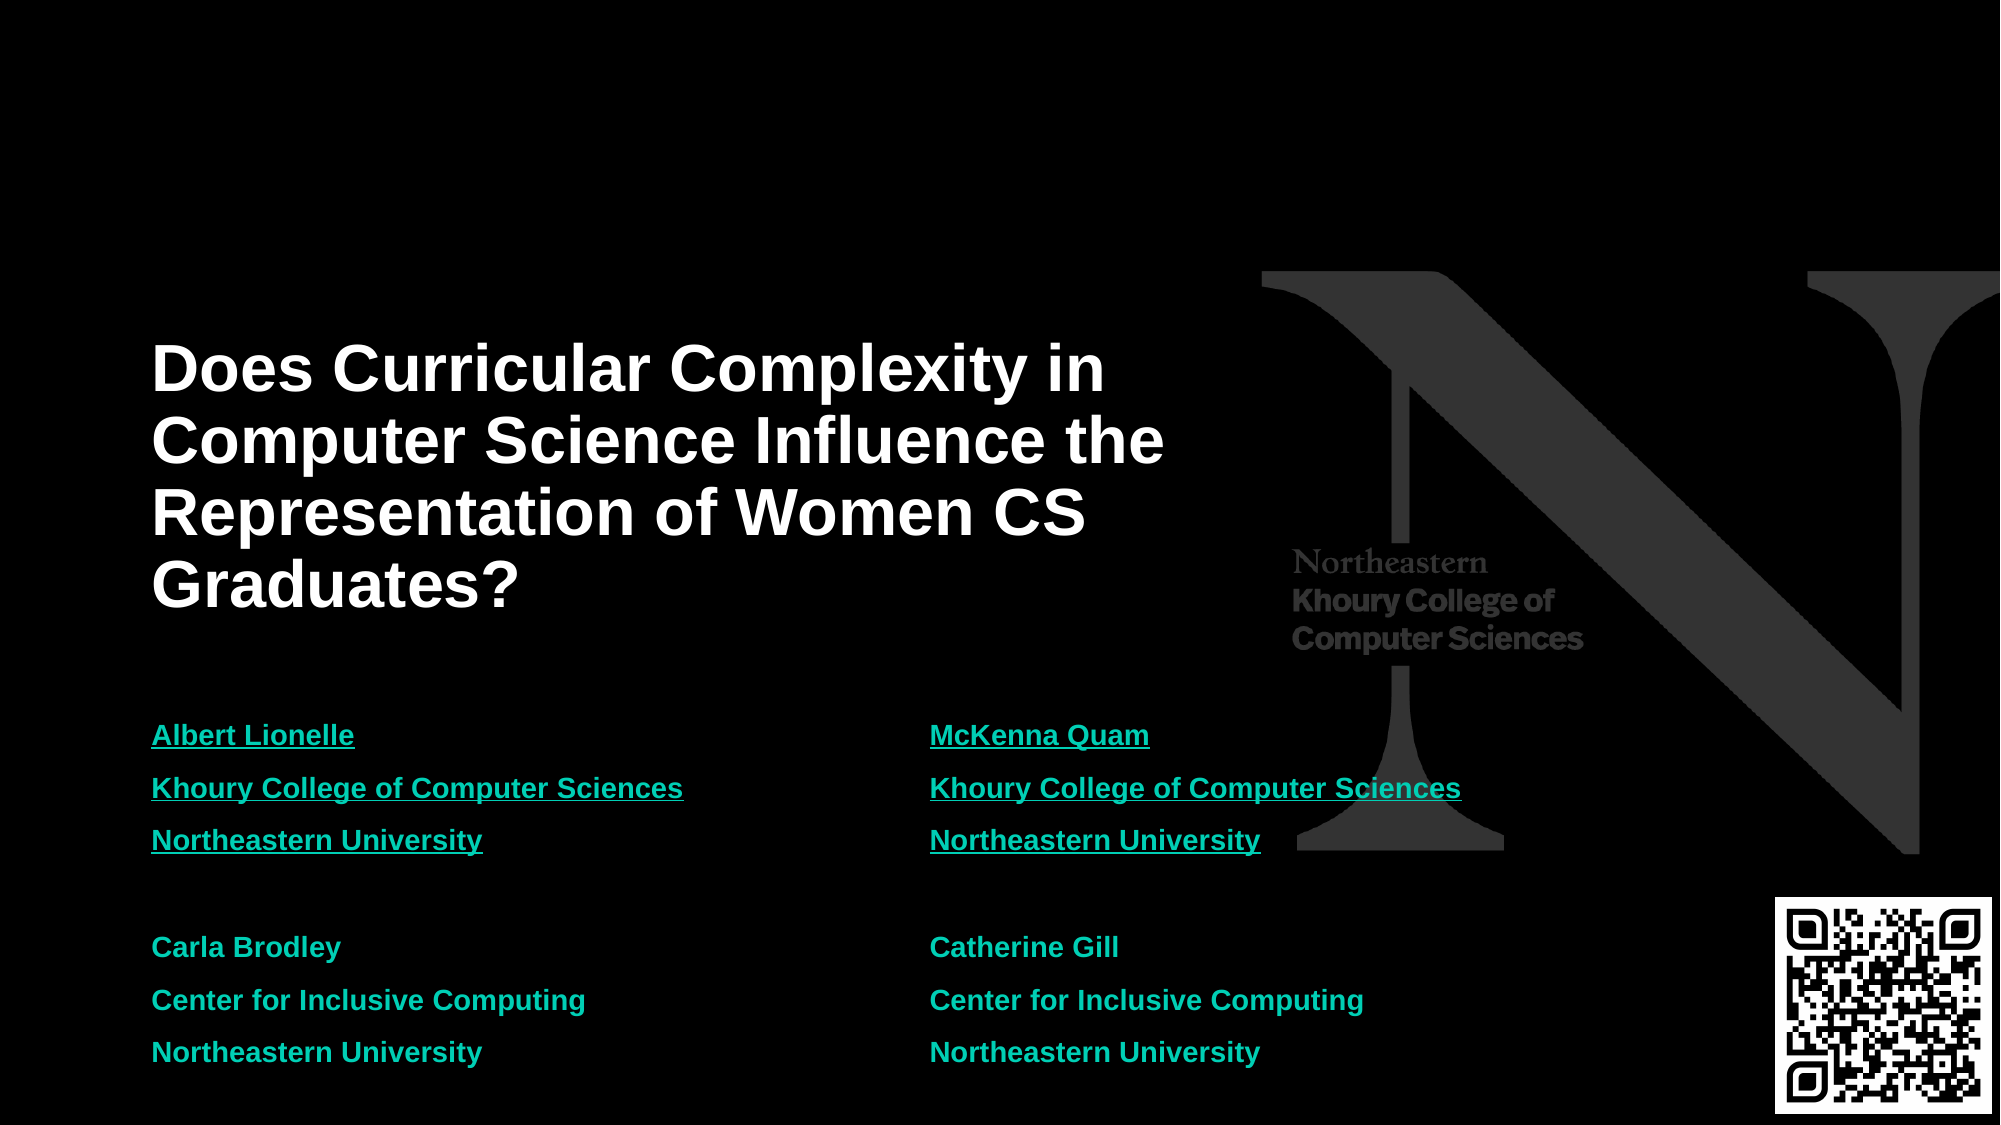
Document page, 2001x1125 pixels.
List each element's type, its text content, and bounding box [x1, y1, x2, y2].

text_box Carla Brodley Center for Inclusive Computing Northeastern University [136, 925, 815, 1086]
text_box Catherine Gill Center for Inclusive Computing Northeastern University [914, 925, 1593, 1086]
title Does Curricular Complexity in Computer Science Influence the Representation of Women CS Graduates? [136, 317, 1183, 630]
text_box McKenna Quam Khoury College of Computer Sciences Northeastern University [914, 713, 1593, 873]
picture [1089, 73, 2000, 1114]
list Albert Lionelle Khoury College of Computer Sciences Northeastern University [136, 713, 782, 873]
